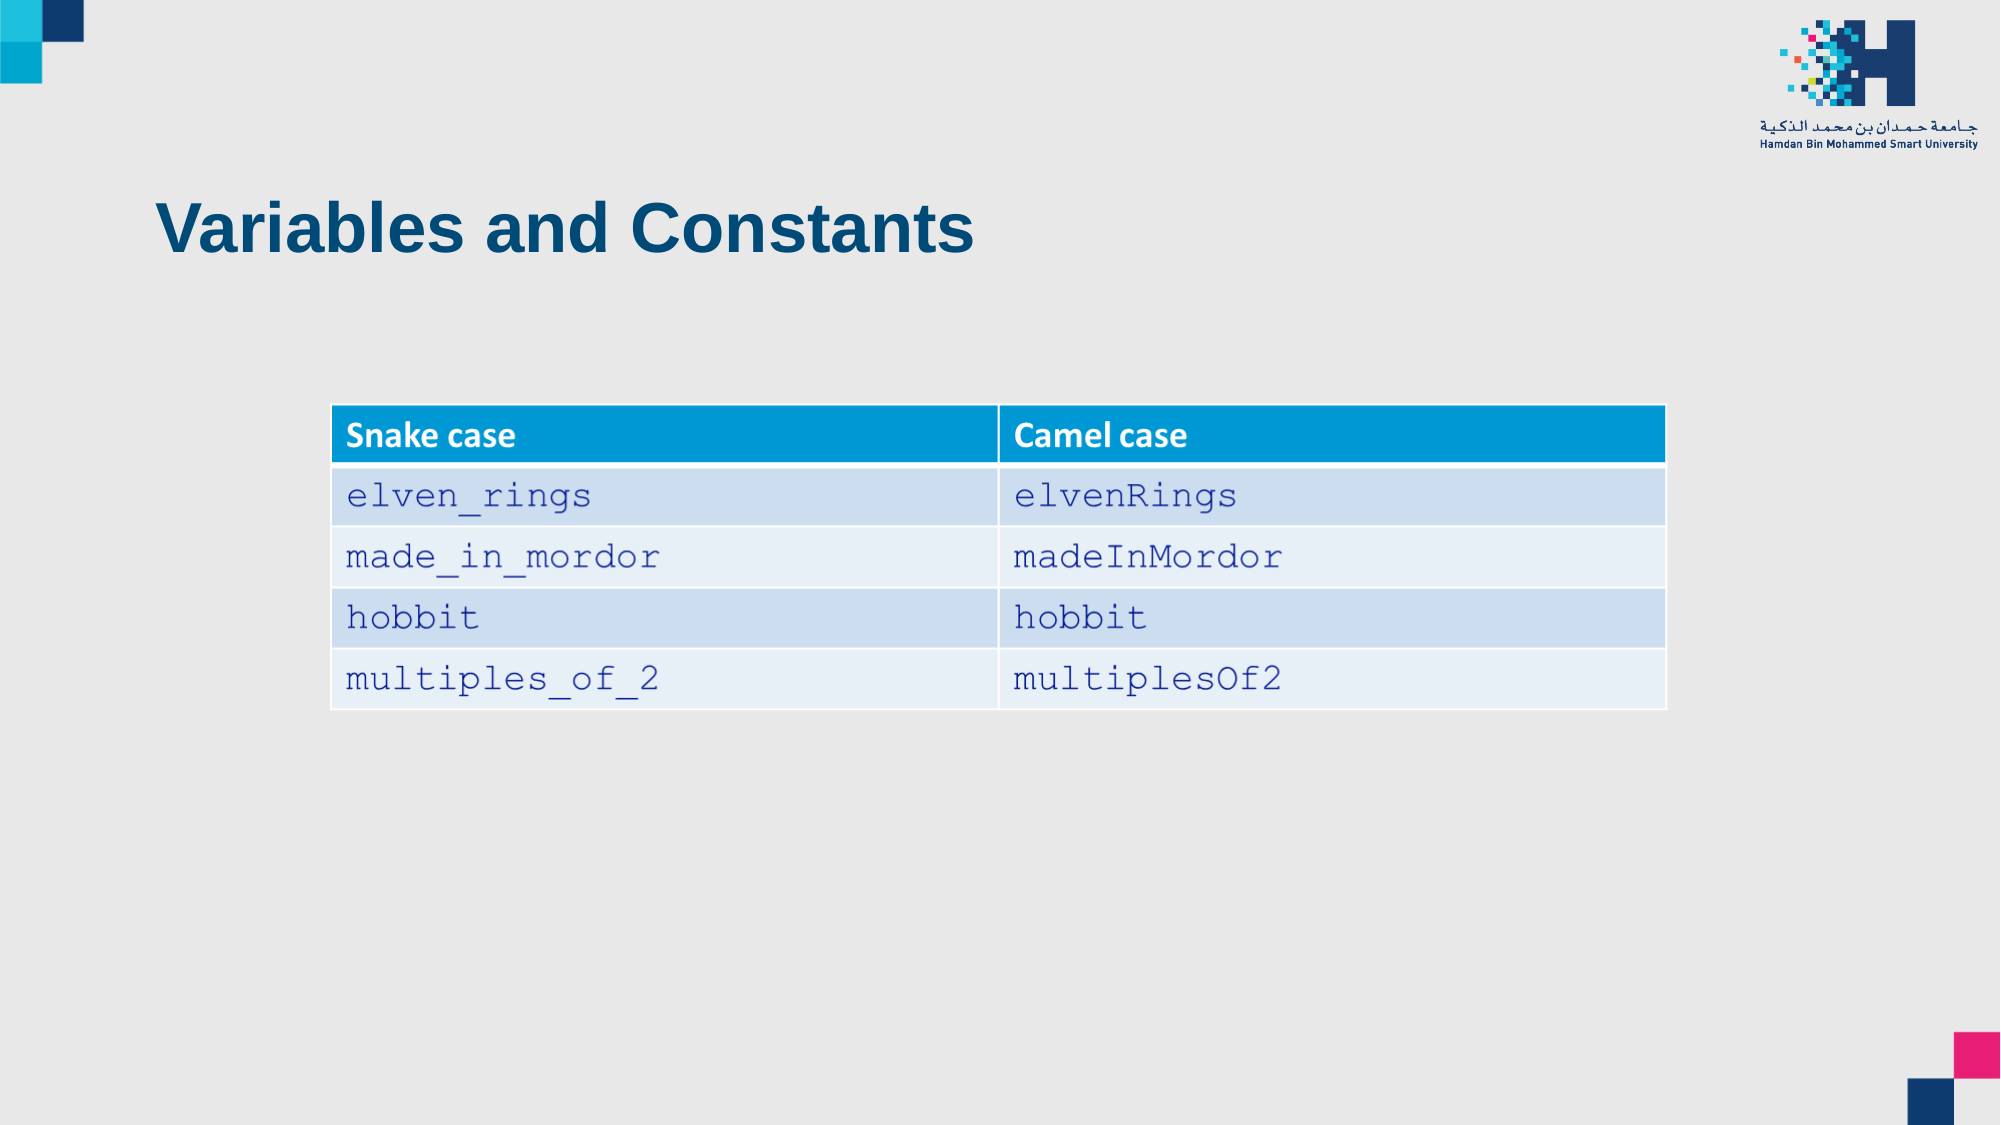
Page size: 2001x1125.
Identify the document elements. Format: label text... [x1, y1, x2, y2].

picture [0, 0, 2001, 1125]
title Variables and Constants [140, 184, 1859, 272]
